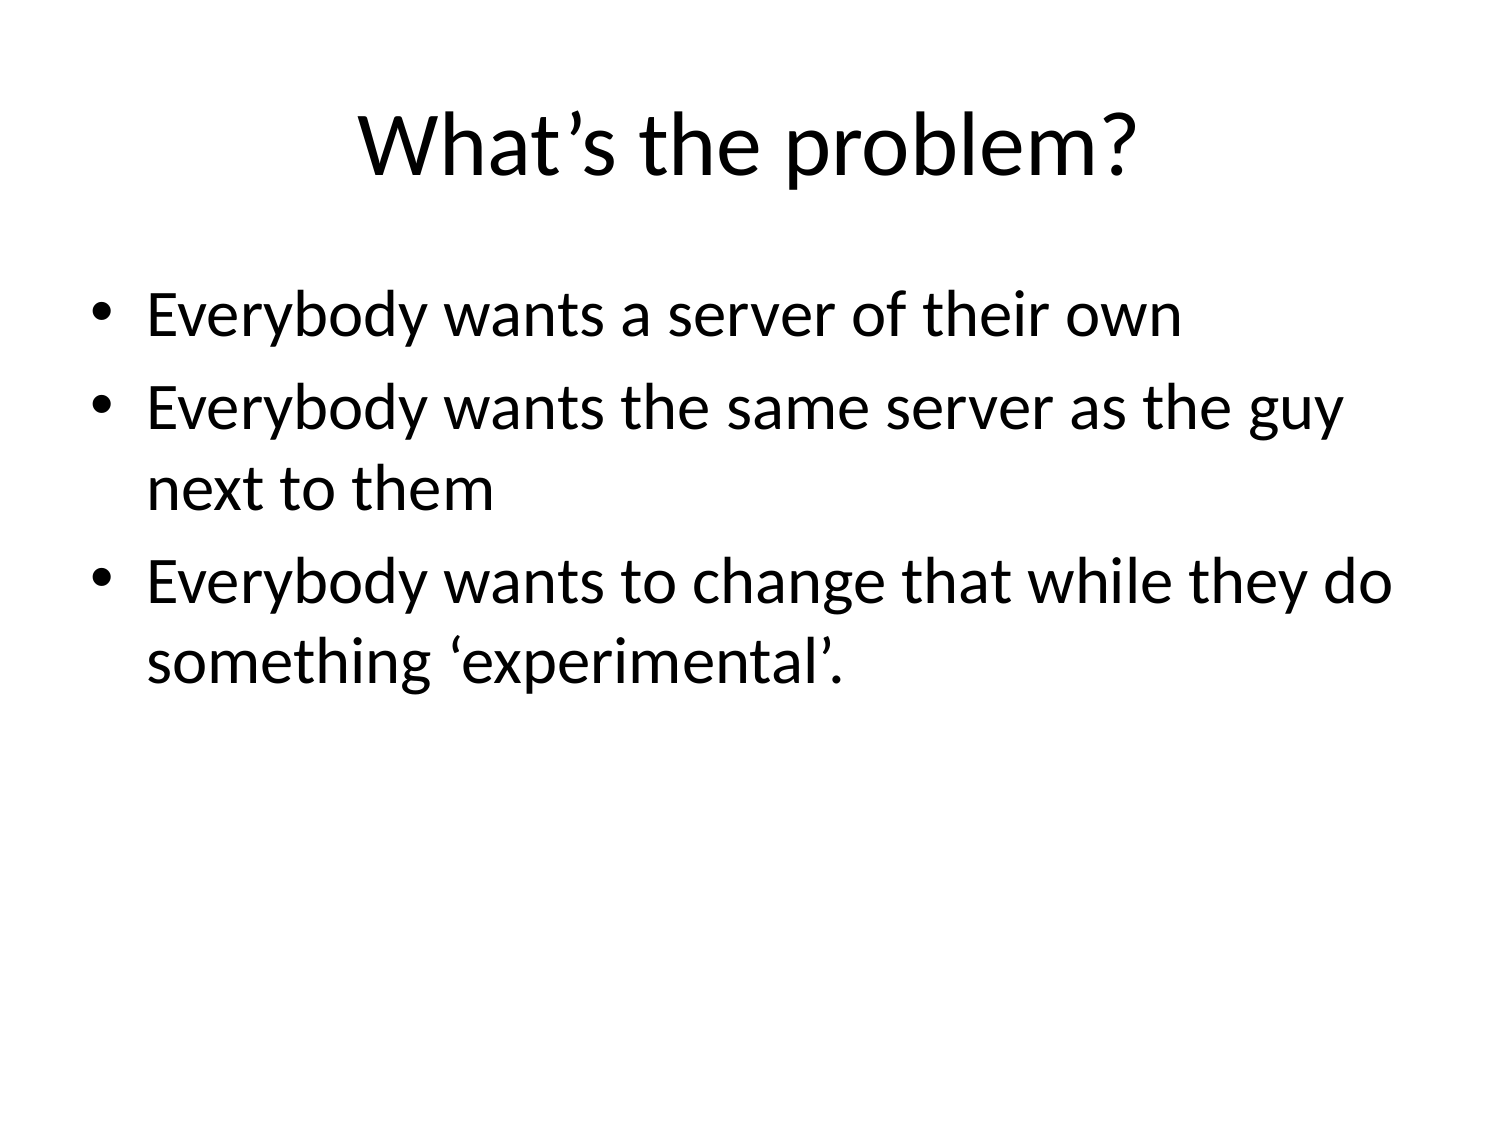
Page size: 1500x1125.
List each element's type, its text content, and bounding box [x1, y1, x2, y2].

list Everybody wants a server of their own Everybody wants the same server as the guy next to them Everybody wants to change that while they do something ‘experimental’. [75, 262, 1425, 1005]
title What’s the problem? [75, 45, 1425, 233]
